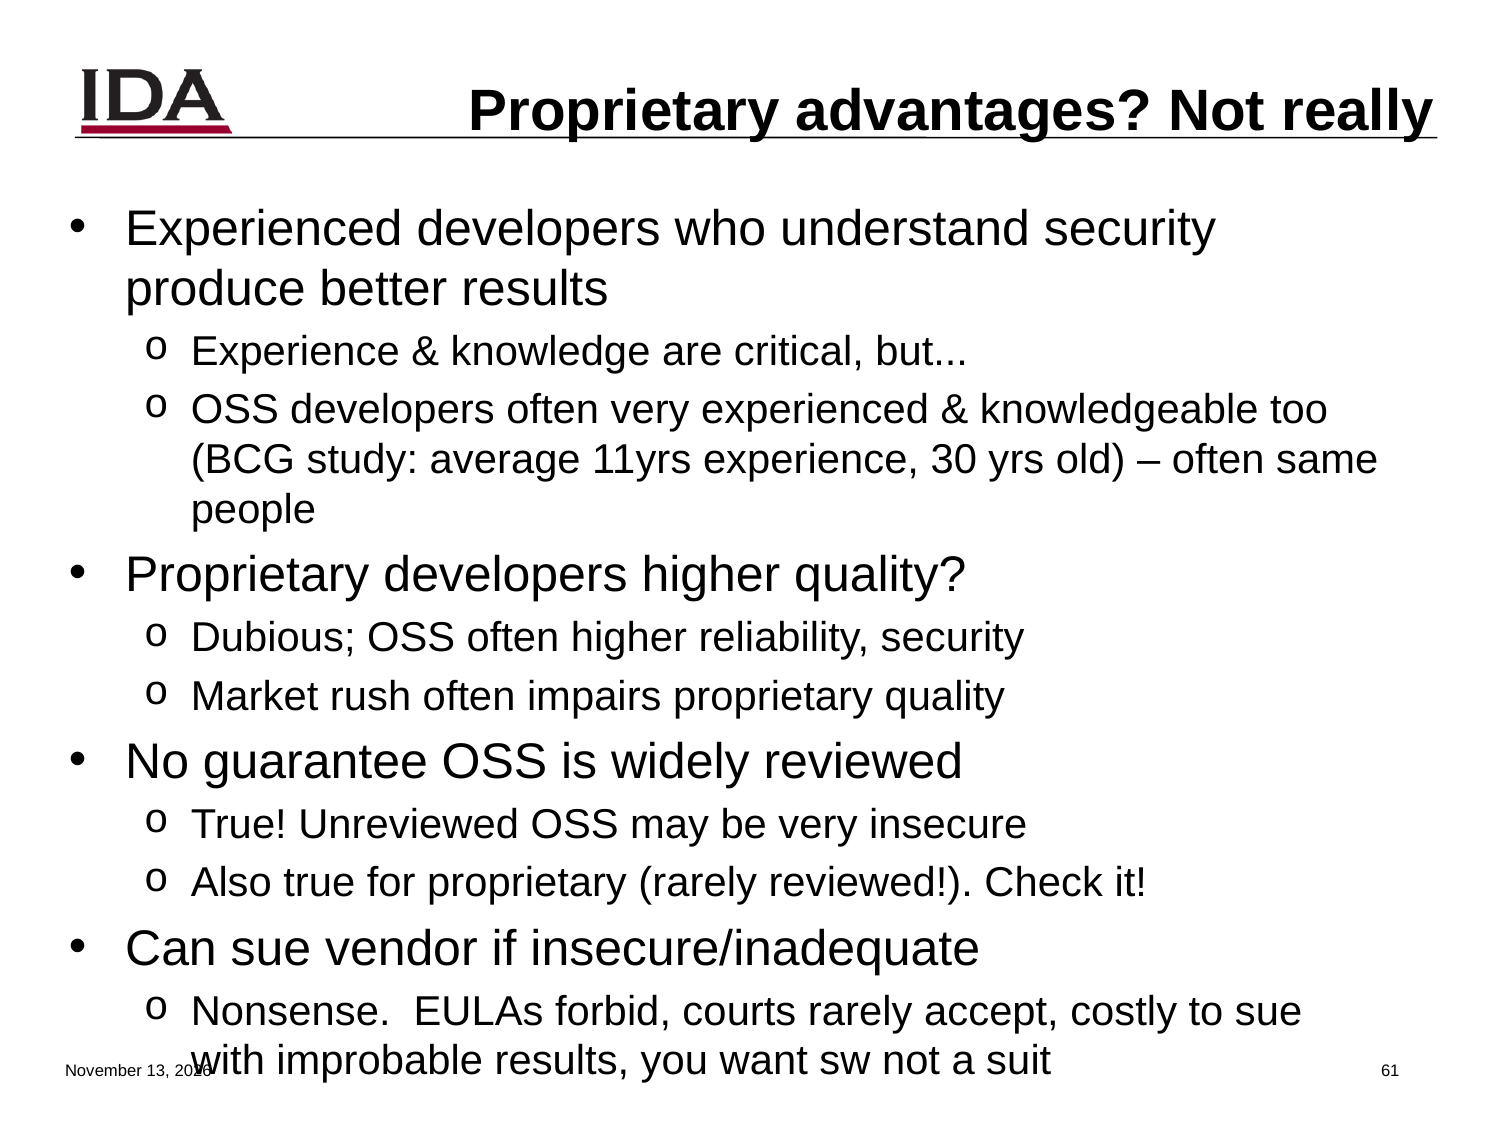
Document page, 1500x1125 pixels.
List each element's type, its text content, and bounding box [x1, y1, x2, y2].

slide_number 60 [1101, 1012, 1415, 1088]
picture [77, 65, 233, 138]
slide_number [49, 1012, 363, 1088]
list Experienced developers who understand security produce better results Experience & knowledge are critical, but... OSS developers often very experienced & knowledgeable too (BCG study: average 11yrs experience, 30 yrs old) – often same people Proprietary developers higher quality? Dubious; OSS often higher reliability, security Market rush often impairs proprietary quality No guarantee OSS is widely reviewed True! Unreviewed OSS may be very insecure Also true for proprietary (rarely reviewed!). Check it! Can sue vendor if insecure/inadequate Nonsense. EULAs forbid, courts rarely accept, costly to sue with improbable results, you want sw not a suit [53, 187, 1401, 1013]
title Proprietary advantages? Not really [424, 64, 1451, 151]
